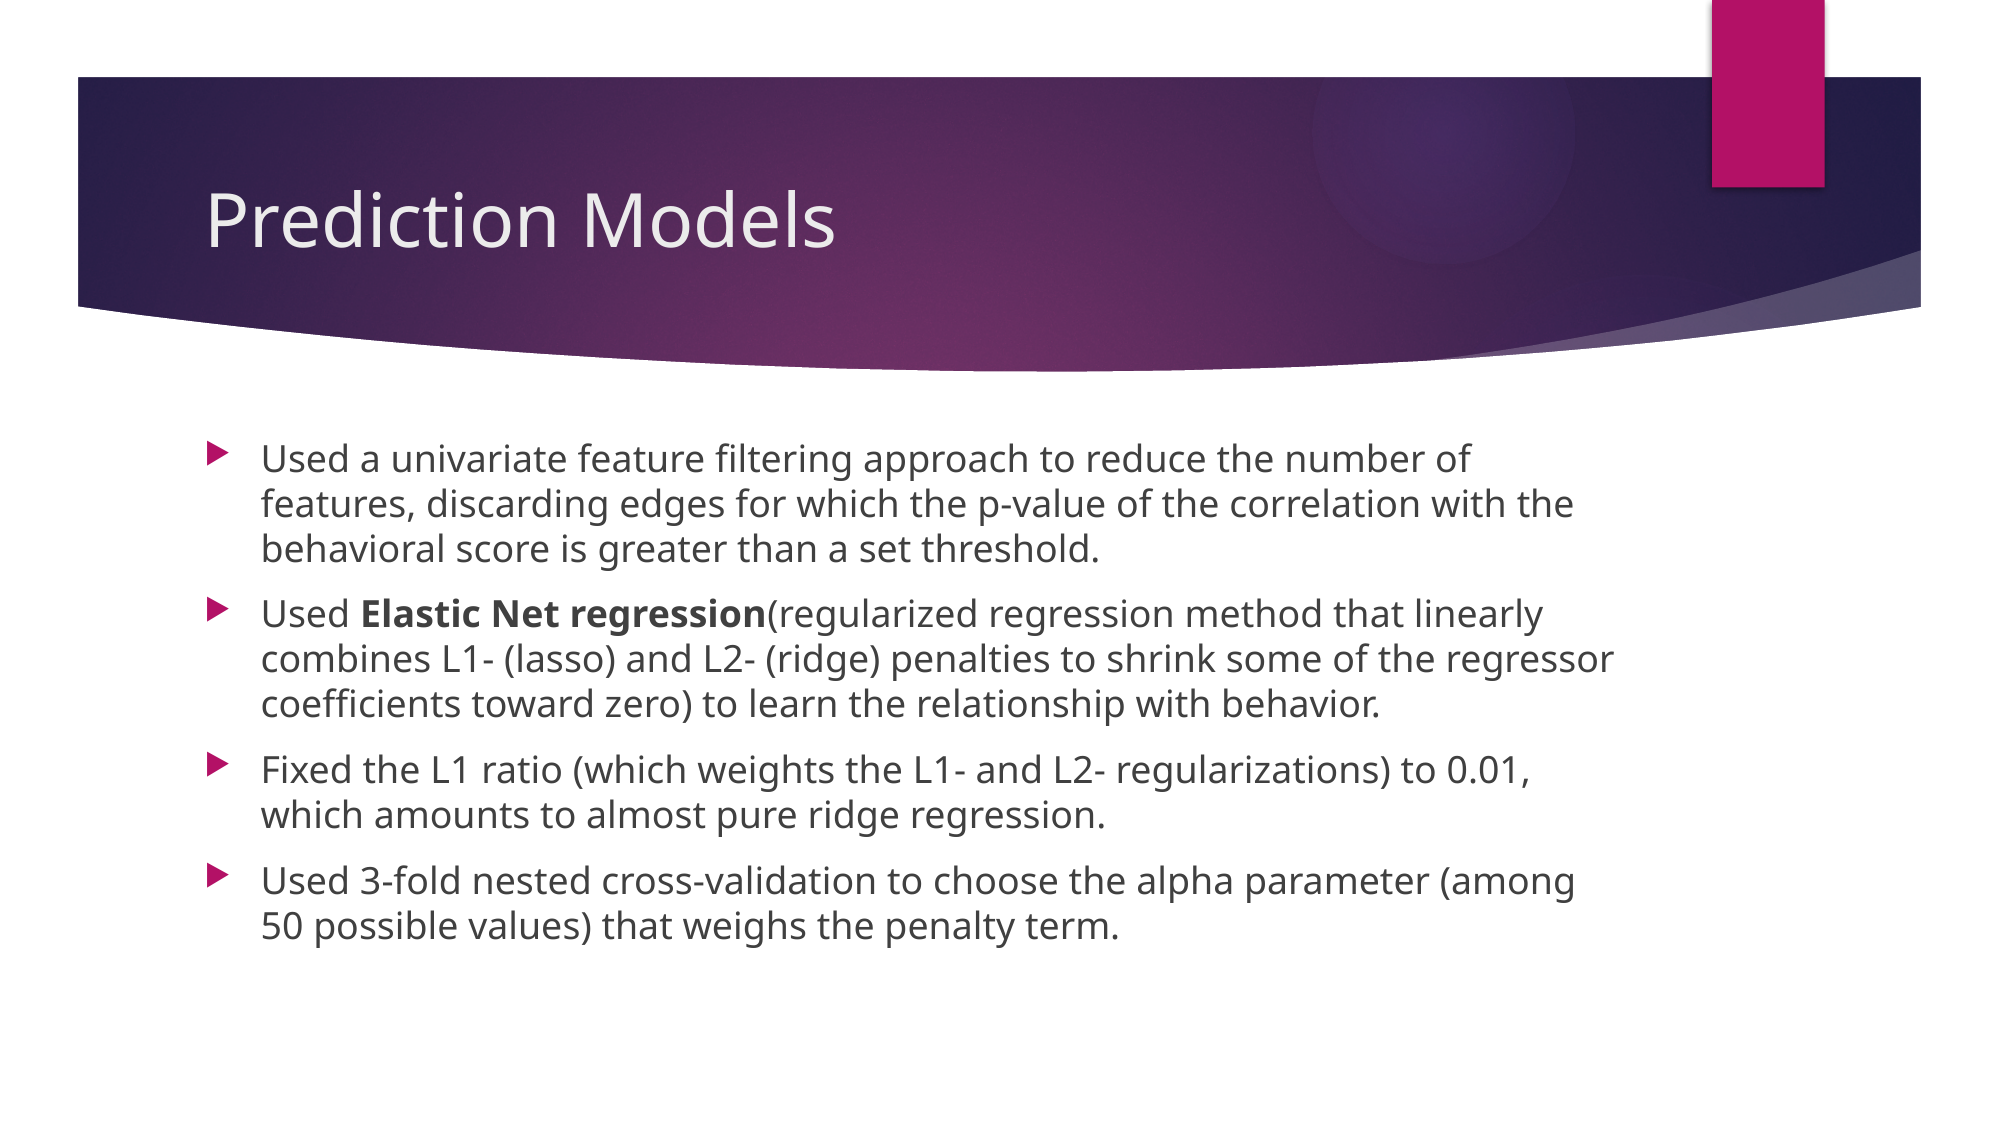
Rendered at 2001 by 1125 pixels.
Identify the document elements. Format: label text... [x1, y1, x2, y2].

list Used a univariate feature filtering approach to reduce the number of features, discarding edges for which the p-value of the correlation with the behavioral score is greater than a set threshold. Used Elastic Net regression(regularized regression method that linearly combines L1- (lasso) and L2- (ridge) penalties to shrink some of the regressor coefficients toward zero) to learn the relationship with behavior. Fixed the L1 ratio (which weights the L1- and L2- regularizations) to 0.01, which amounts to almost pure ridge regression. Used 3-fold nested cross-validation to choose the alpha parameter (among 50 possible values) that weighs the penalty term. [189, 427, 1638, 988]
title Prediction Models [189, 159, 1627, 276]
